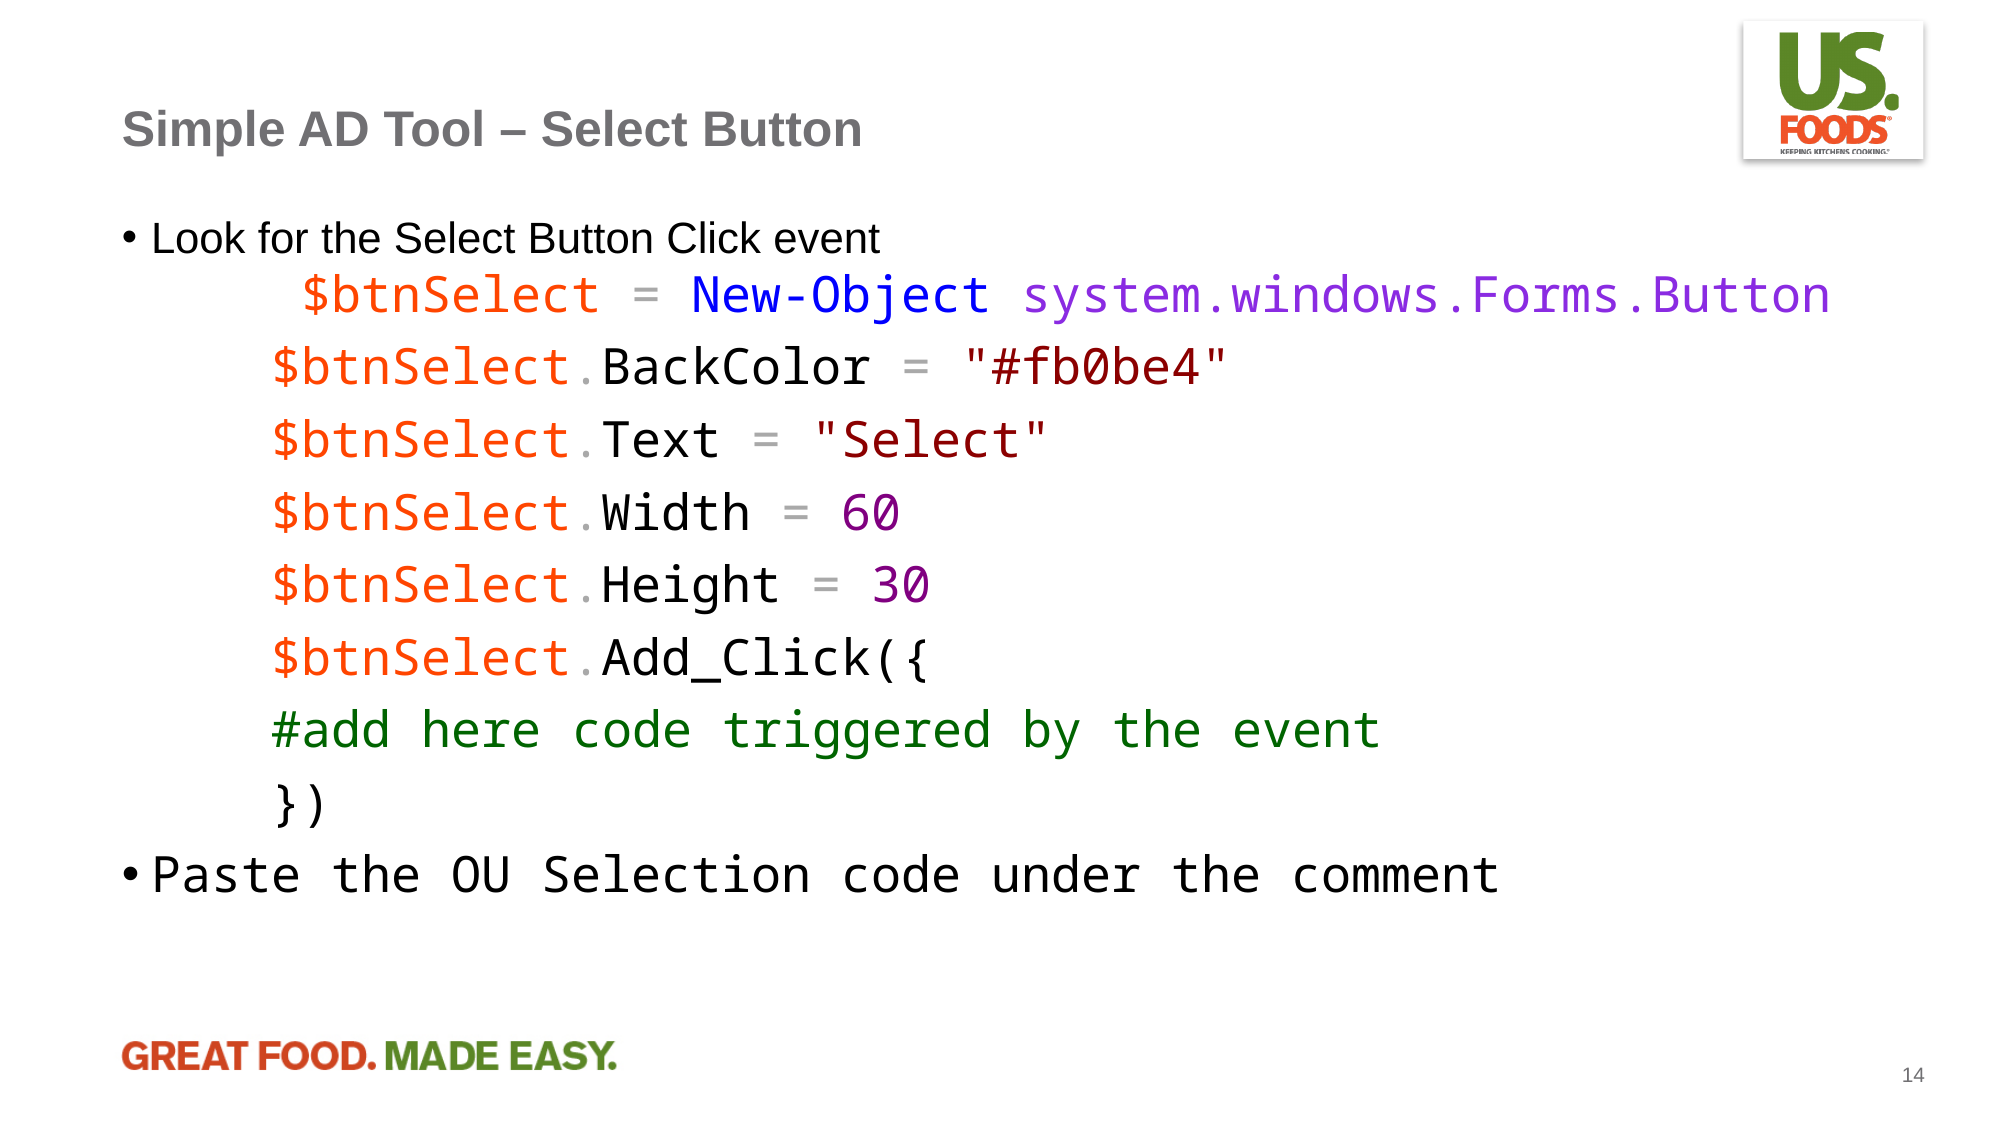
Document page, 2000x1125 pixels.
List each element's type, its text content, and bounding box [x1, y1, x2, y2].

title Simple AD Tool – Select Button [121, 16, 1702, 157]
picture [96, 999, 645, 1110]
list Look for the Select Button Click event $btnSelect = New-Object system.windows.Forms.Button $btnSelect.BackColor = "#fb0be4" $btnSelect.Text = "Select" $btnSelect.Width = 60 $btnSelect.Height = 30 $btnSelect.Add_Click({ #add here code triggered by the event }) Paste the OU Selection code under the comment [121, 209, 1894, 921]
